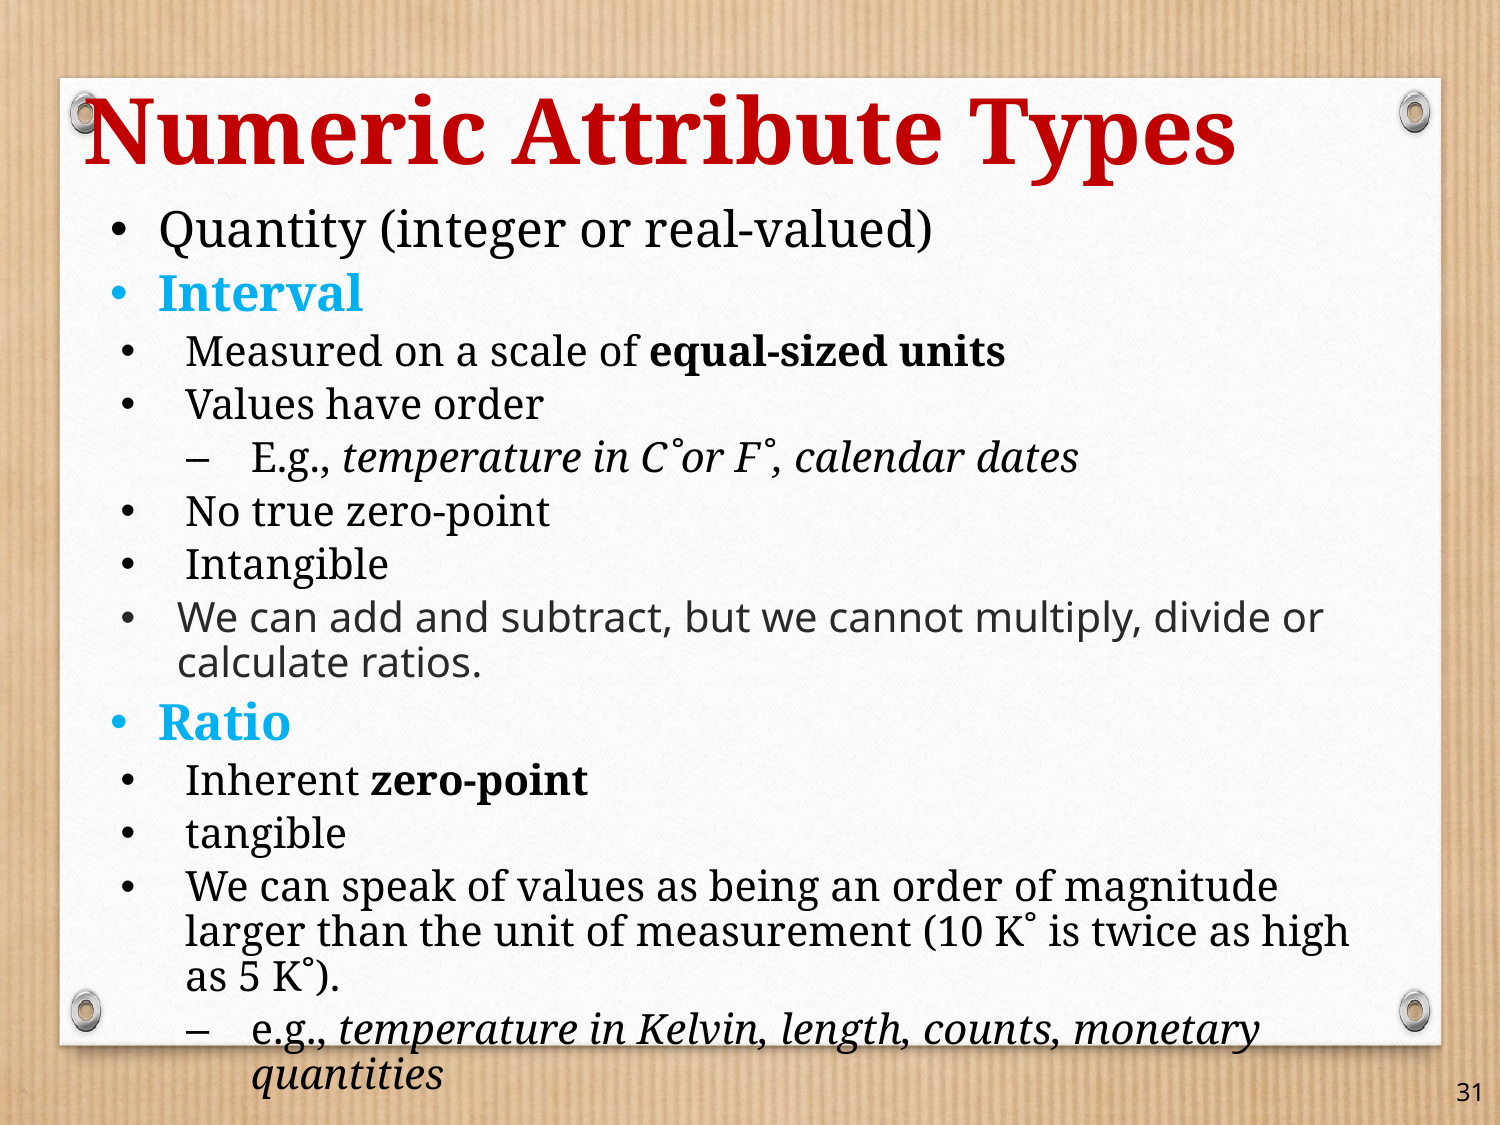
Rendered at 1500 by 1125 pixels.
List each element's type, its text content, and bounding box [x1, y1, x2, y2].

slide_number 31 [1187, 1062, 1500, 1125]
picture [0, 0, 1500, 1125]
text_box Quantity (integer or real-valued) Interval Measured on a scale of equal-sized units Values have order E.g., temperature in C˚or F˚, calendar dates No true zero-point Intangible We can add and subtract, but we cannot multiply, divide or calculate ratios. Ratio Inherent zero-point tangible We can speak of values as being an order of magnitude larger than the unit of measurement (10 K˚ is twice as high as 5 K˚). e.g., temperature in Kelvin, length, counts, monetary quantities [95, 196, 1400, 1060]
text_box Numeric Attribute Types [0, 65, 1392, 166]
